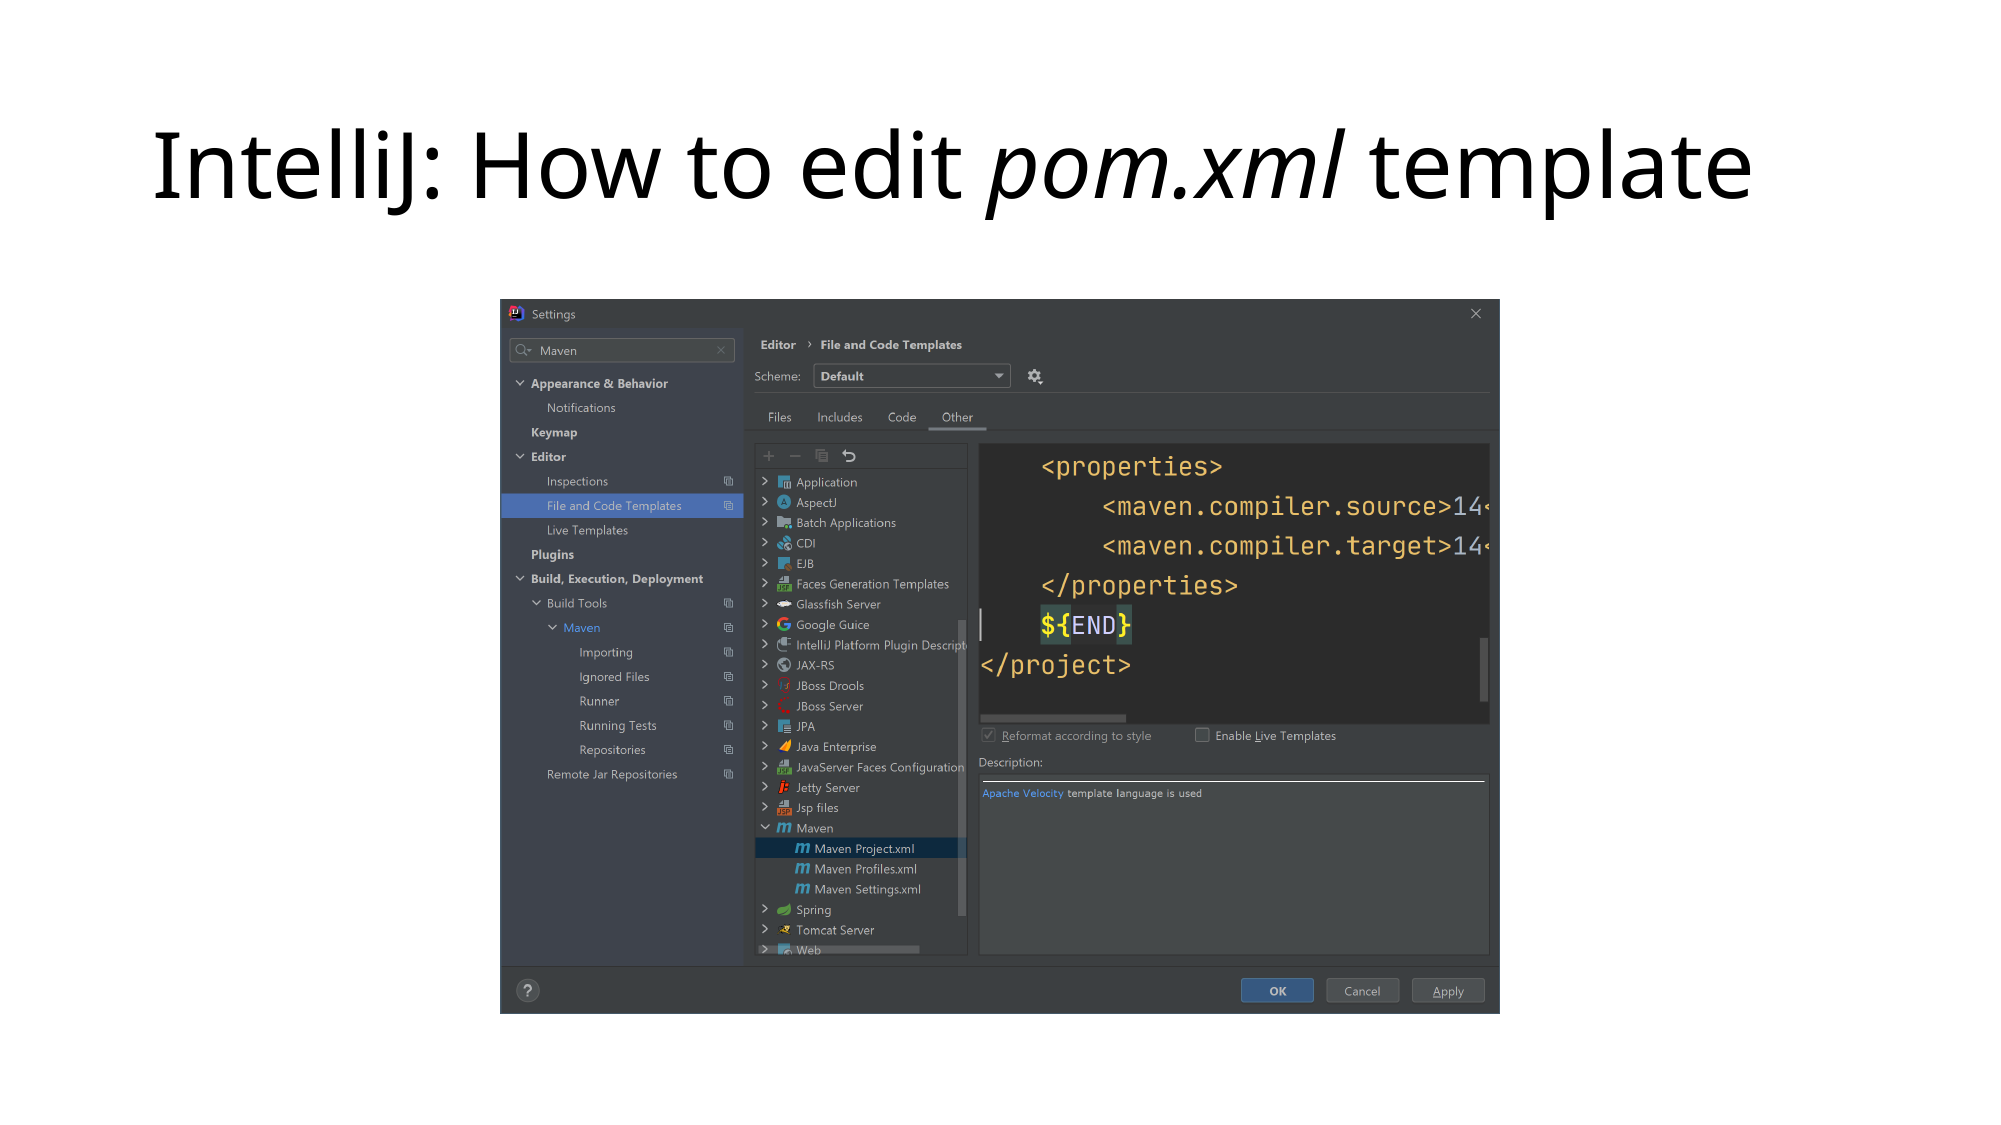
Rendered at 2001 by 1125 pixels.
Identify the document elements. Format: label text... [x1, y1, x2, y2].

title IntelliJ: How to edit pom.xml template [137, 59, 1863, 278]
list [500, 299, 1500, 1014]
